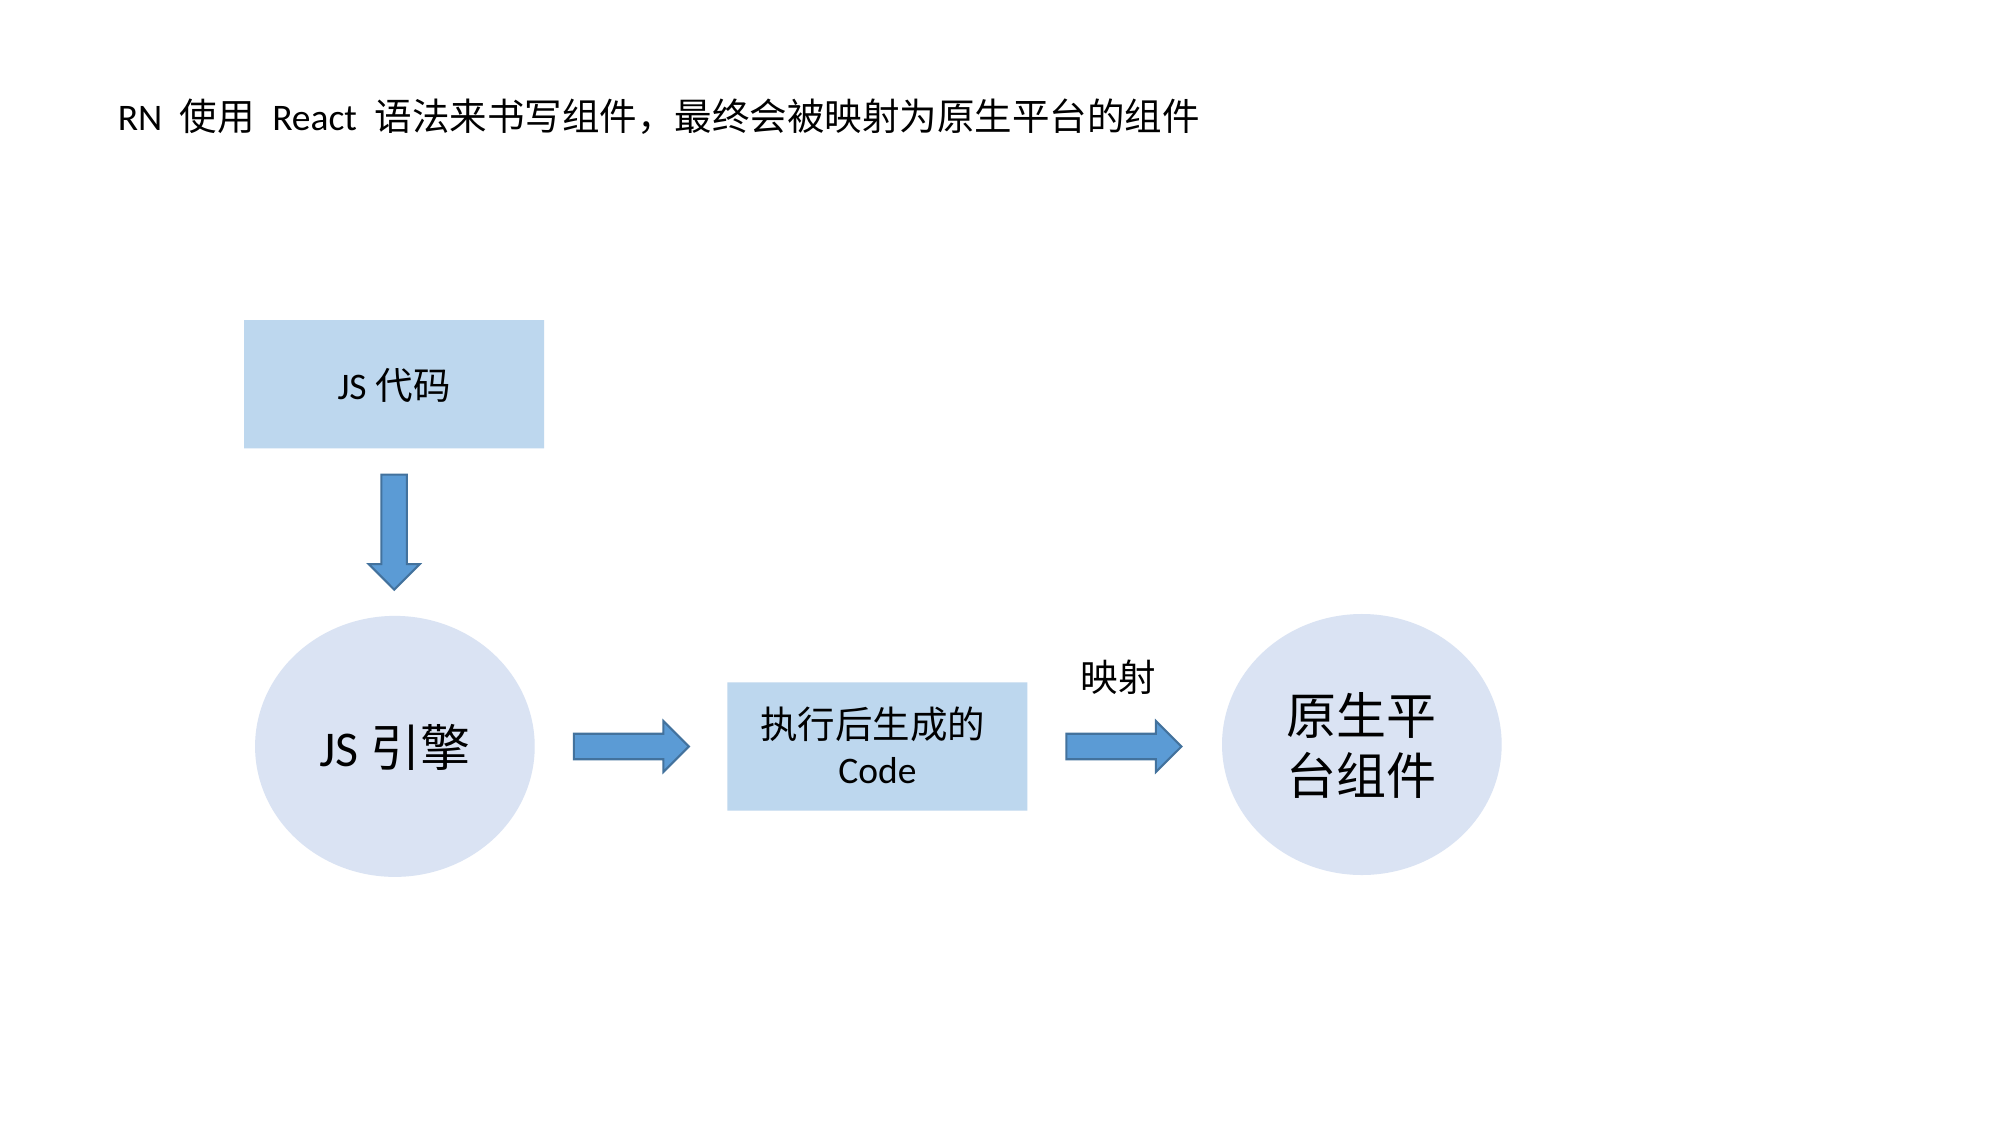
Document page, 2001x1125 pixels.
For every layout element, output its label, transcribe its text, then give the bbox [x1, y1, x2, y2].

text_box RN 使用 React 语法来书写组件，最终会被映射为原生平台的组件 [103, 85, 1215, 146]
text_box 执行后生成的Code [726, 681, 1028, 812]
text_box 映射 [1066, 646, 1171, 707]
text_box JS代码 [243, 319, 545, 449]
text_box [1065, 718, 1183, 775]
text_box [366, 473, 423, 592]
text_box [572, 718, 691, 775]
text_box 原生平台组件 [1220, 612, 1503, 877]
text_box JS引擎 [254, 614, 536, 878]
